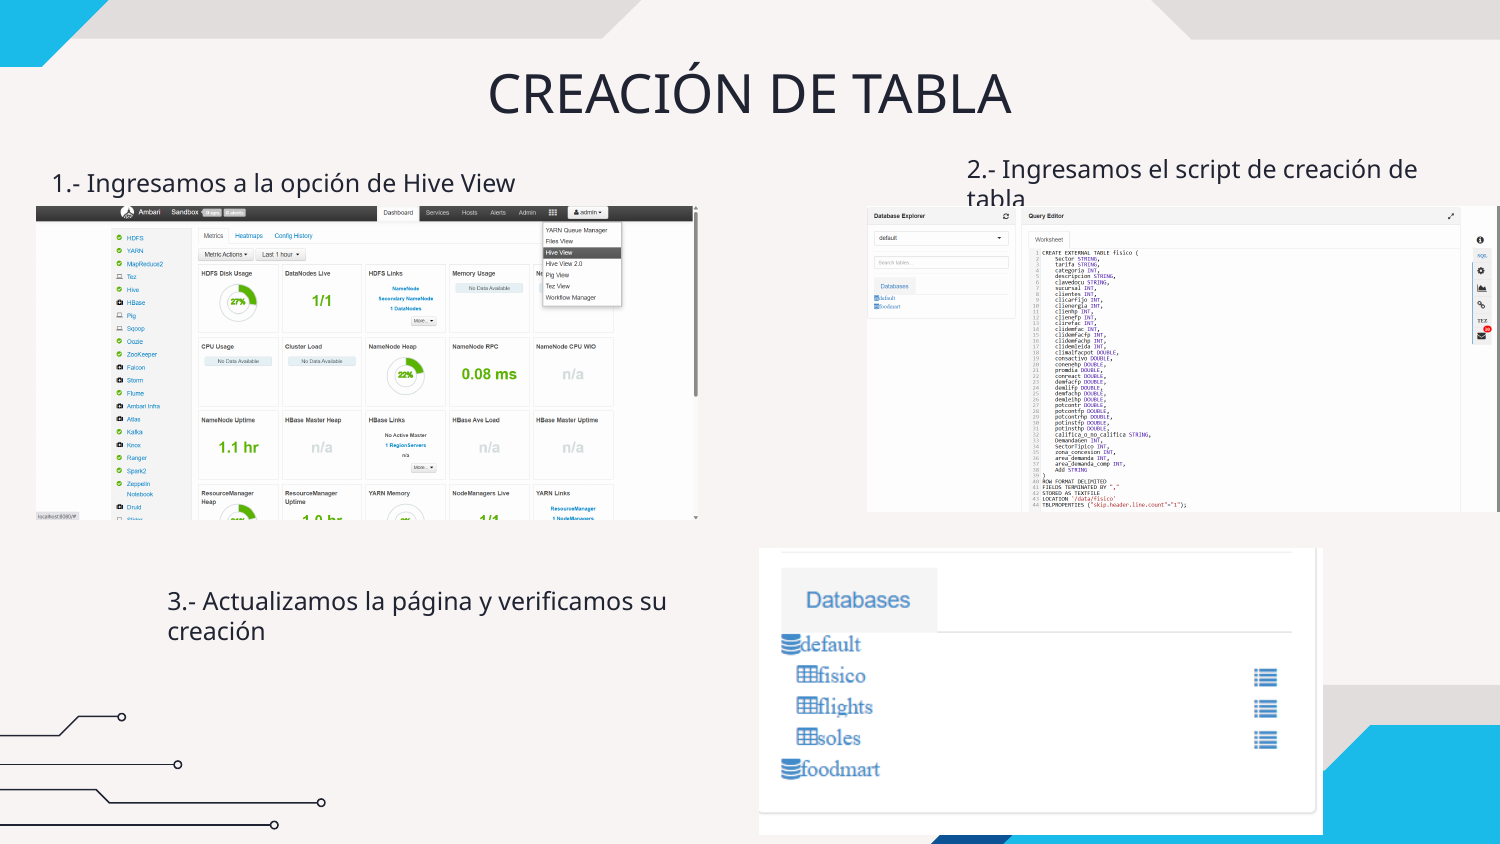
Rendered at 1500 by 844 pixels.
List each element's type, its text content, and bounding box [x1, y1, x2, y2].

title CREACIÓN DE TABLA [118, 44, 1382, 139]
picture [759, 547, 1323, 836]
picture [866, 206, 1500, 512]
subtitle 3.- Actualizamos la página y verificamos su creación [152, 570, 716, 639]
subtitle 1.- Ingresamos a la opción de Hive View [36, 152, 536, 204]
subtitle 2.- Ingresamos el script de creación de tabla [951, 138, 1478, 204]
picture [36, 206, 698, 520]
